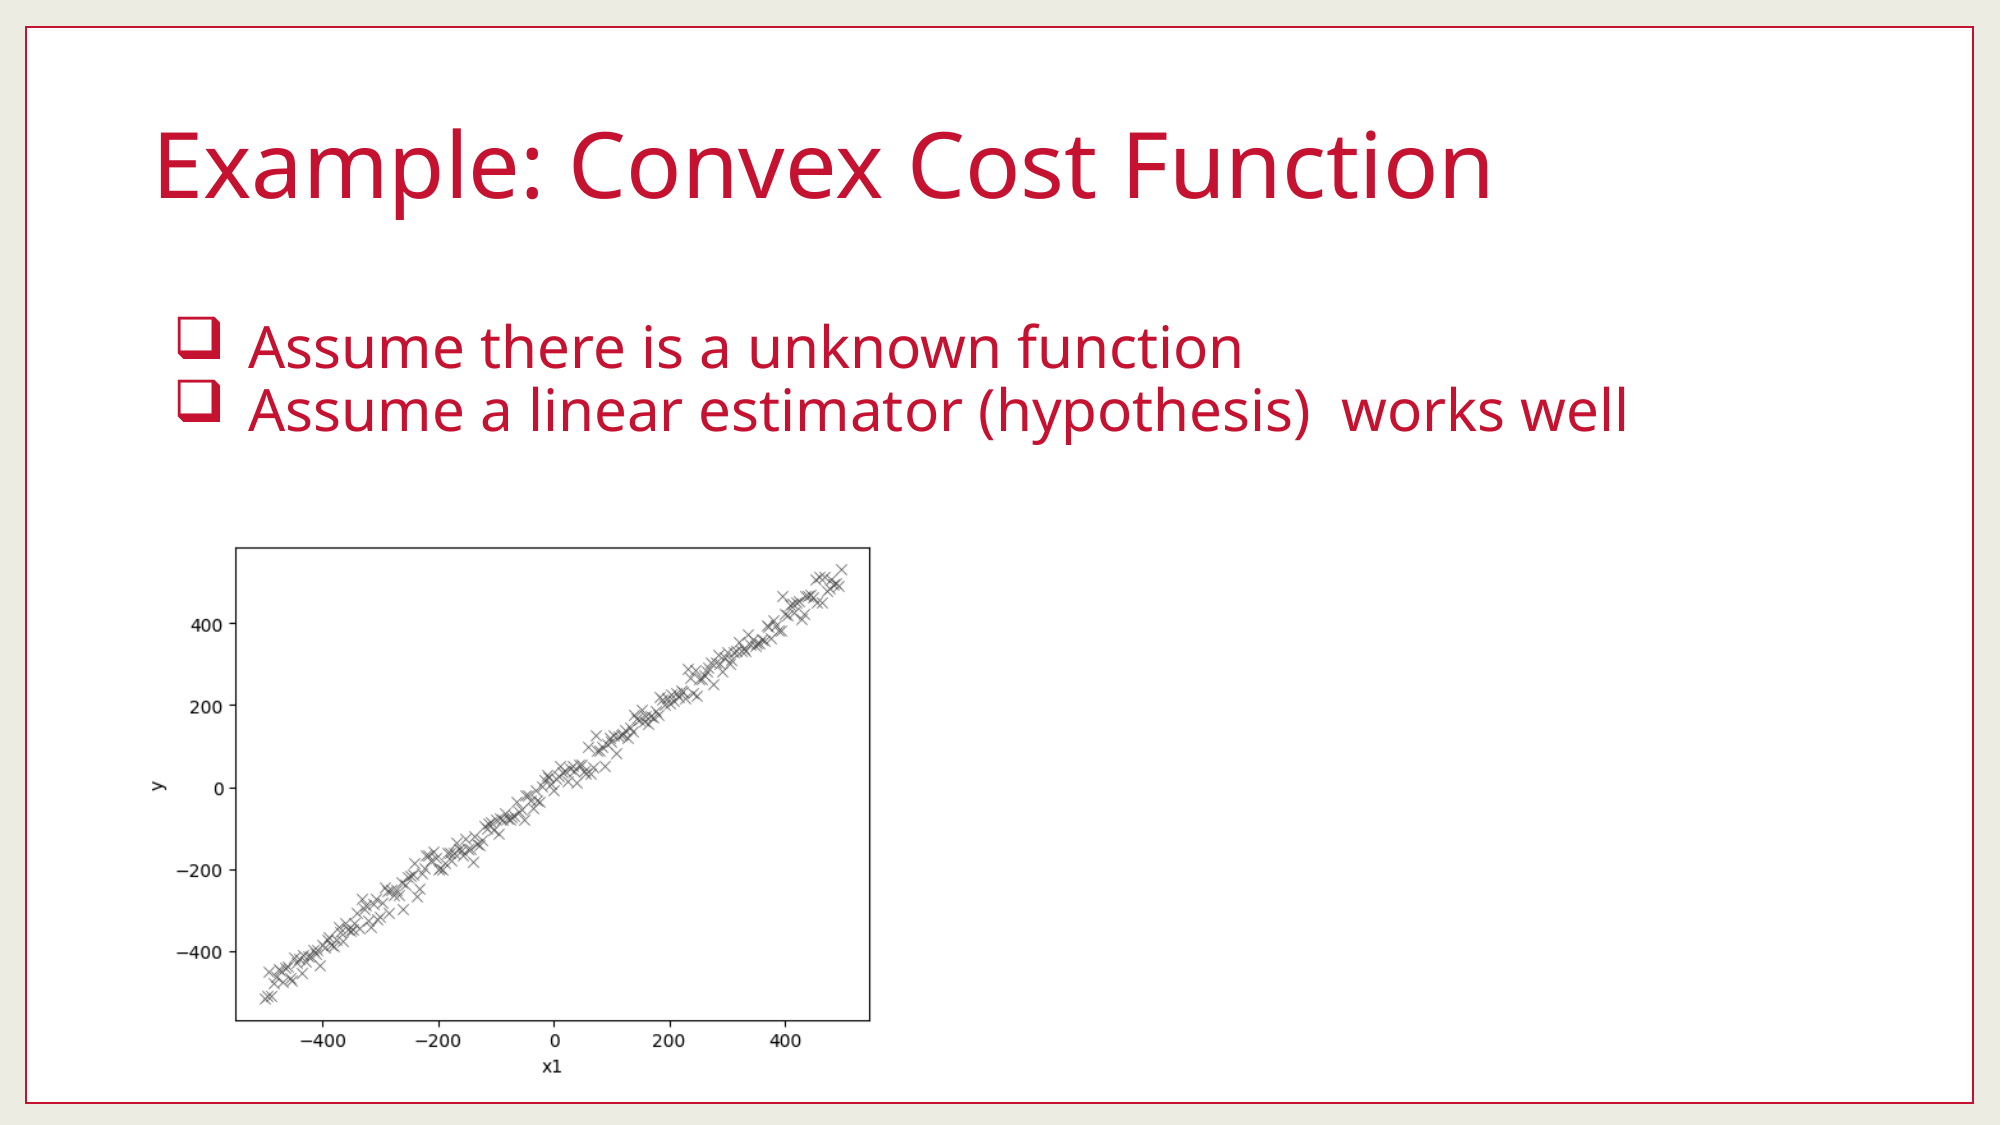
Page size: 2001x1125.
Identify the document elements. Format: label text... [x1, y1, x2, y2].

title Example: Convex Cost Function [137, 59, 1863, 278]
picture [137, 536, 882, 1088]
